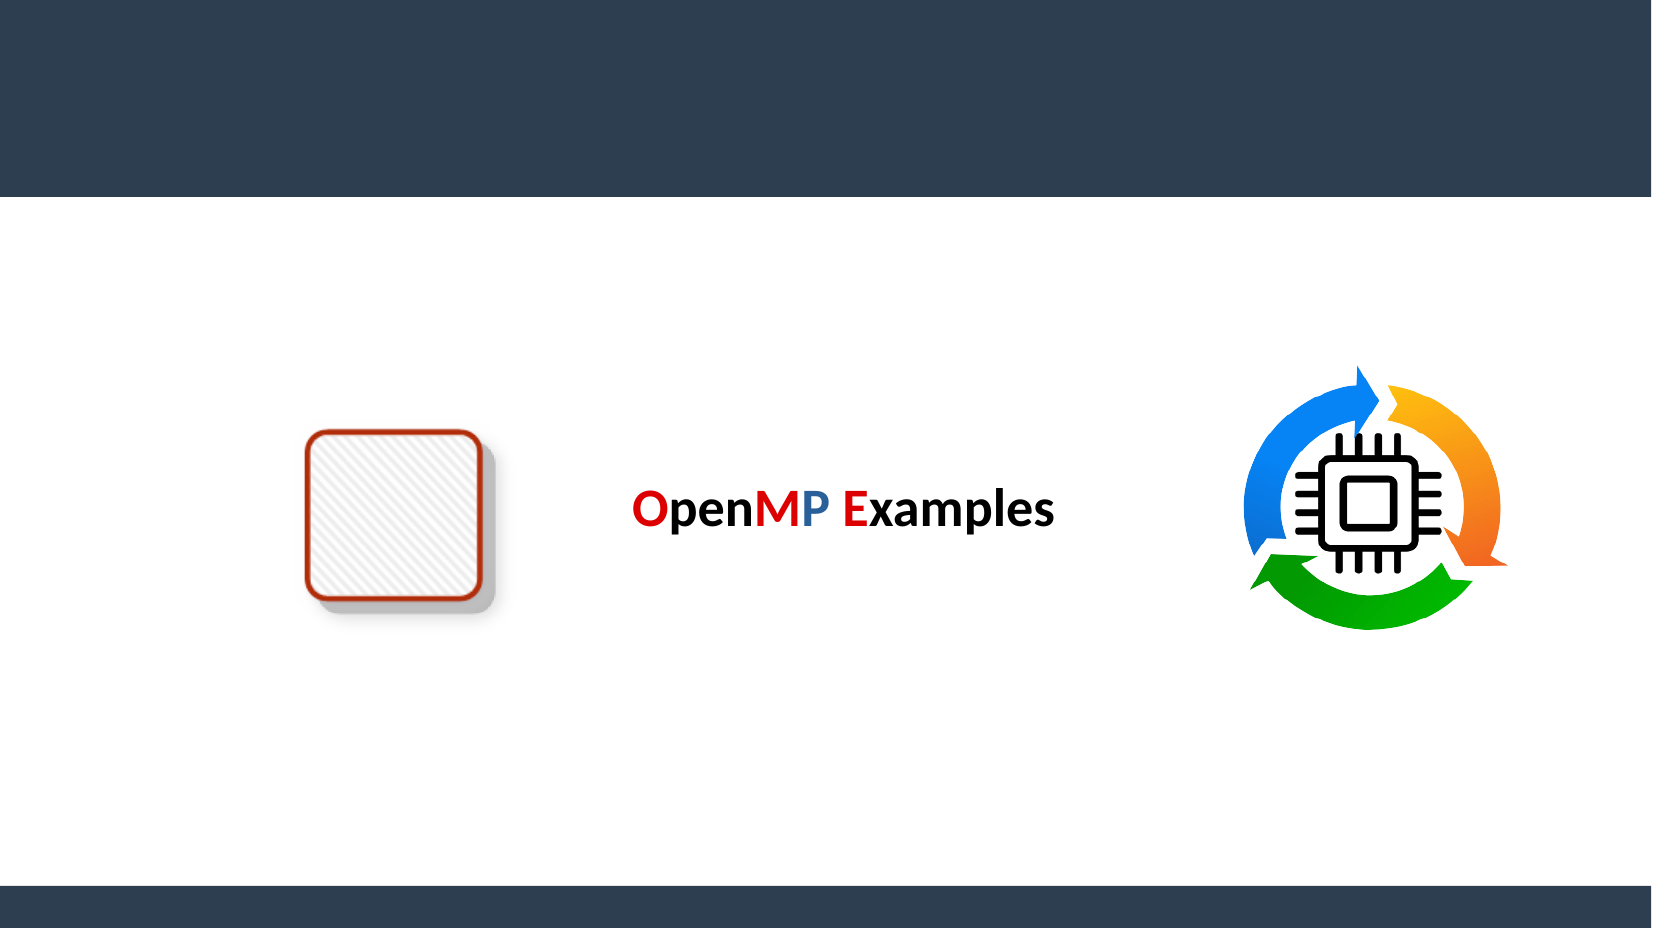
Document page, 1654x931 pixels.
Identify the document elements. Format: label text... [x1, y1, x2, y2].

picture [283, 407, 516, 637]
text_box OpenMP Examples [307, 466, 1368, 699]
picture [1229, 359, 1511, 637]
